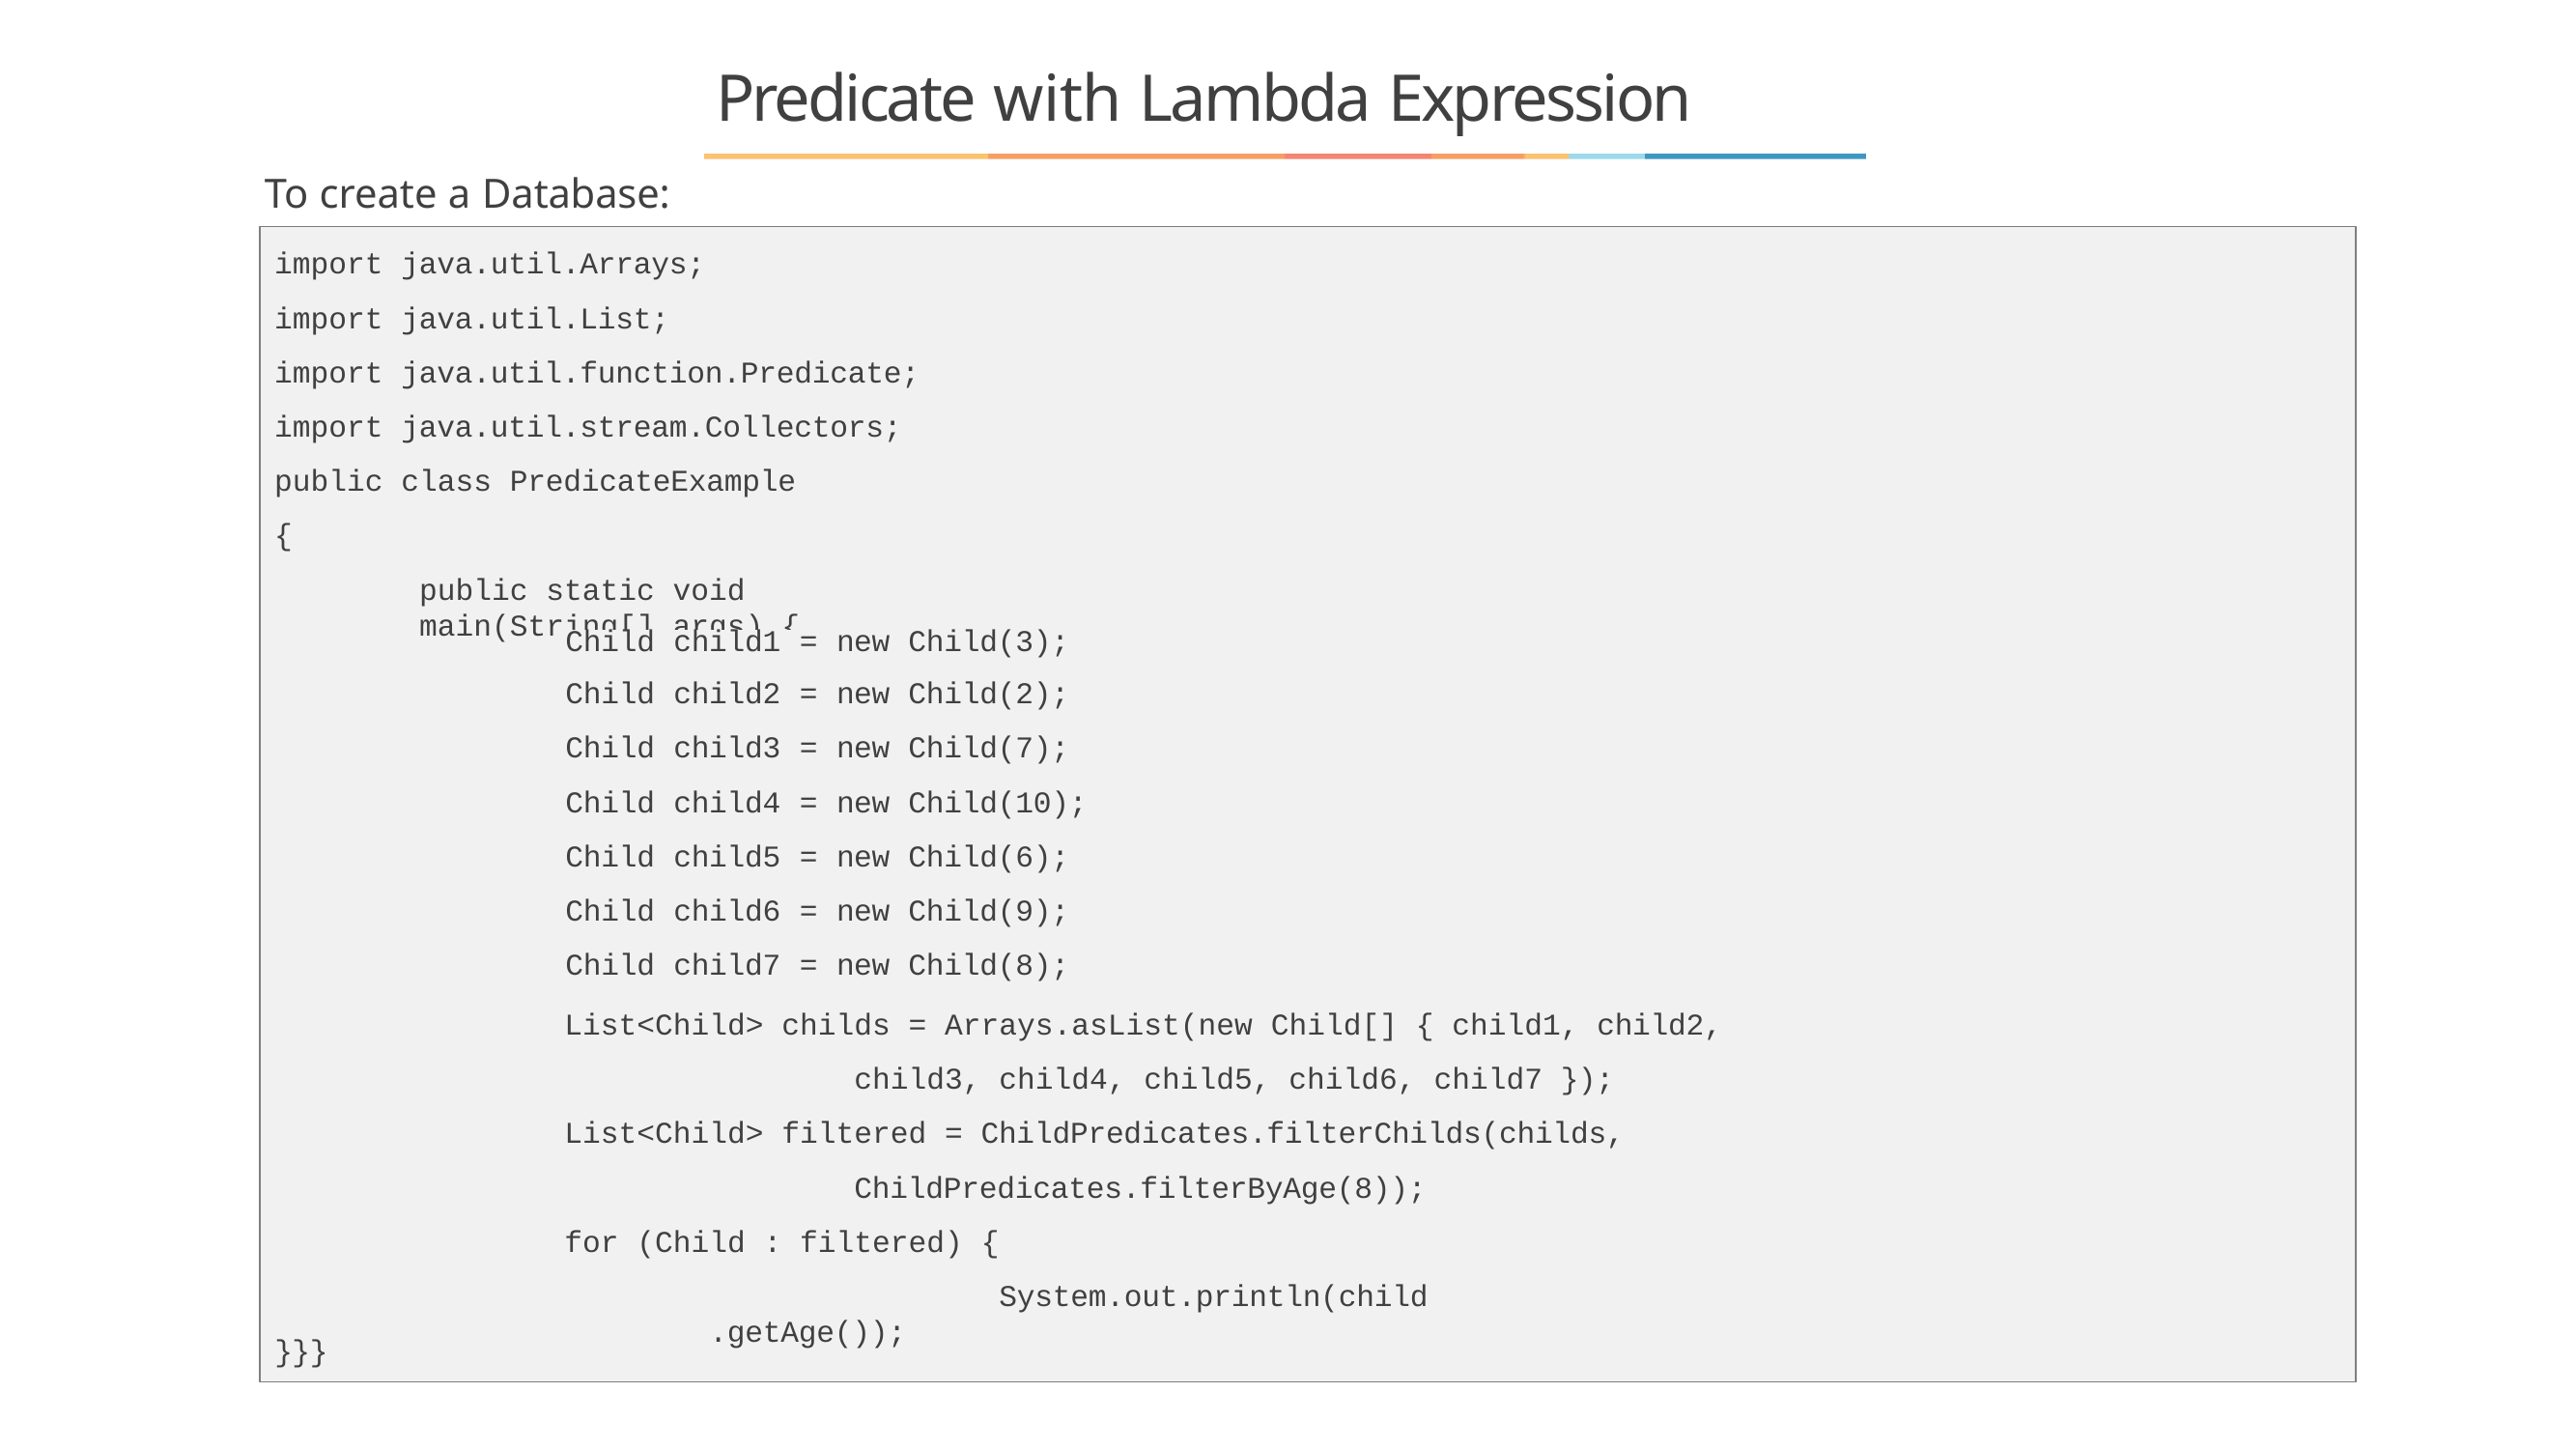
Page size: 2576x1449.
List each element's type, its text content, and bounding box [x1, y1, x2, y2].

picture [703, 134, 1866, 180]
text_box To create a Database: import java.util.Arrays; import java.util.List; import java.util.function.Predicate; import java.util.stream.Collectors; public class PredicateExample { public static void main(String[] args) { [262, 165, 1146, 224]
title Predicate with Lambda Expression [485, 54, 2092, 224]
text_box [259, 225, 2358, 1383]
